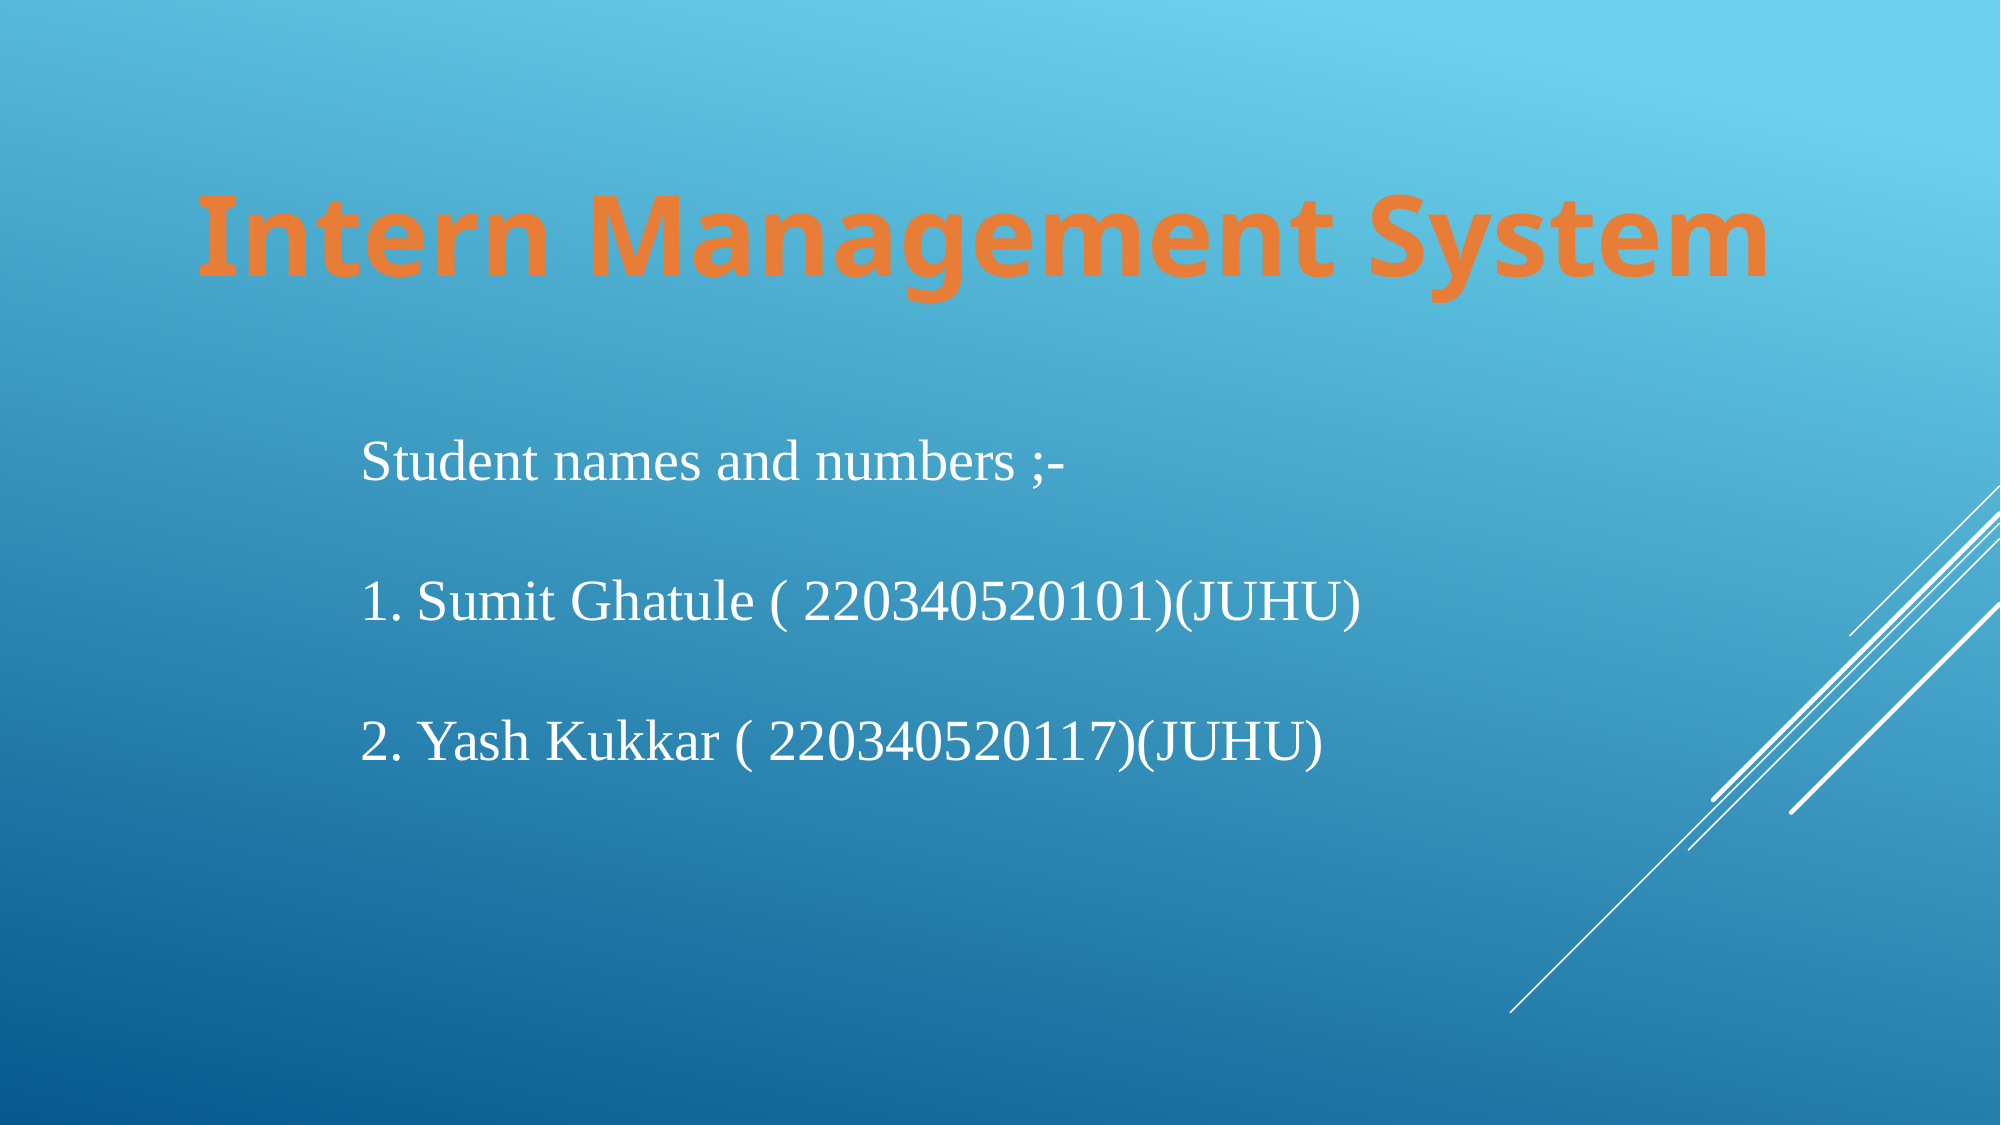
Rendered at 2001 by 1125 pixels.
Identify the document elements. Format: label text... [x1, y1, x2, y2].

text_box Student names and numbers ;- Sumit Ghatule ( 220340520101)(JUHU) Yash Kukkar ( 220340520117)(JUHU) [345, 414, 1548, 920]
text_box Intern Management System [181, 156, 1819, 307]
